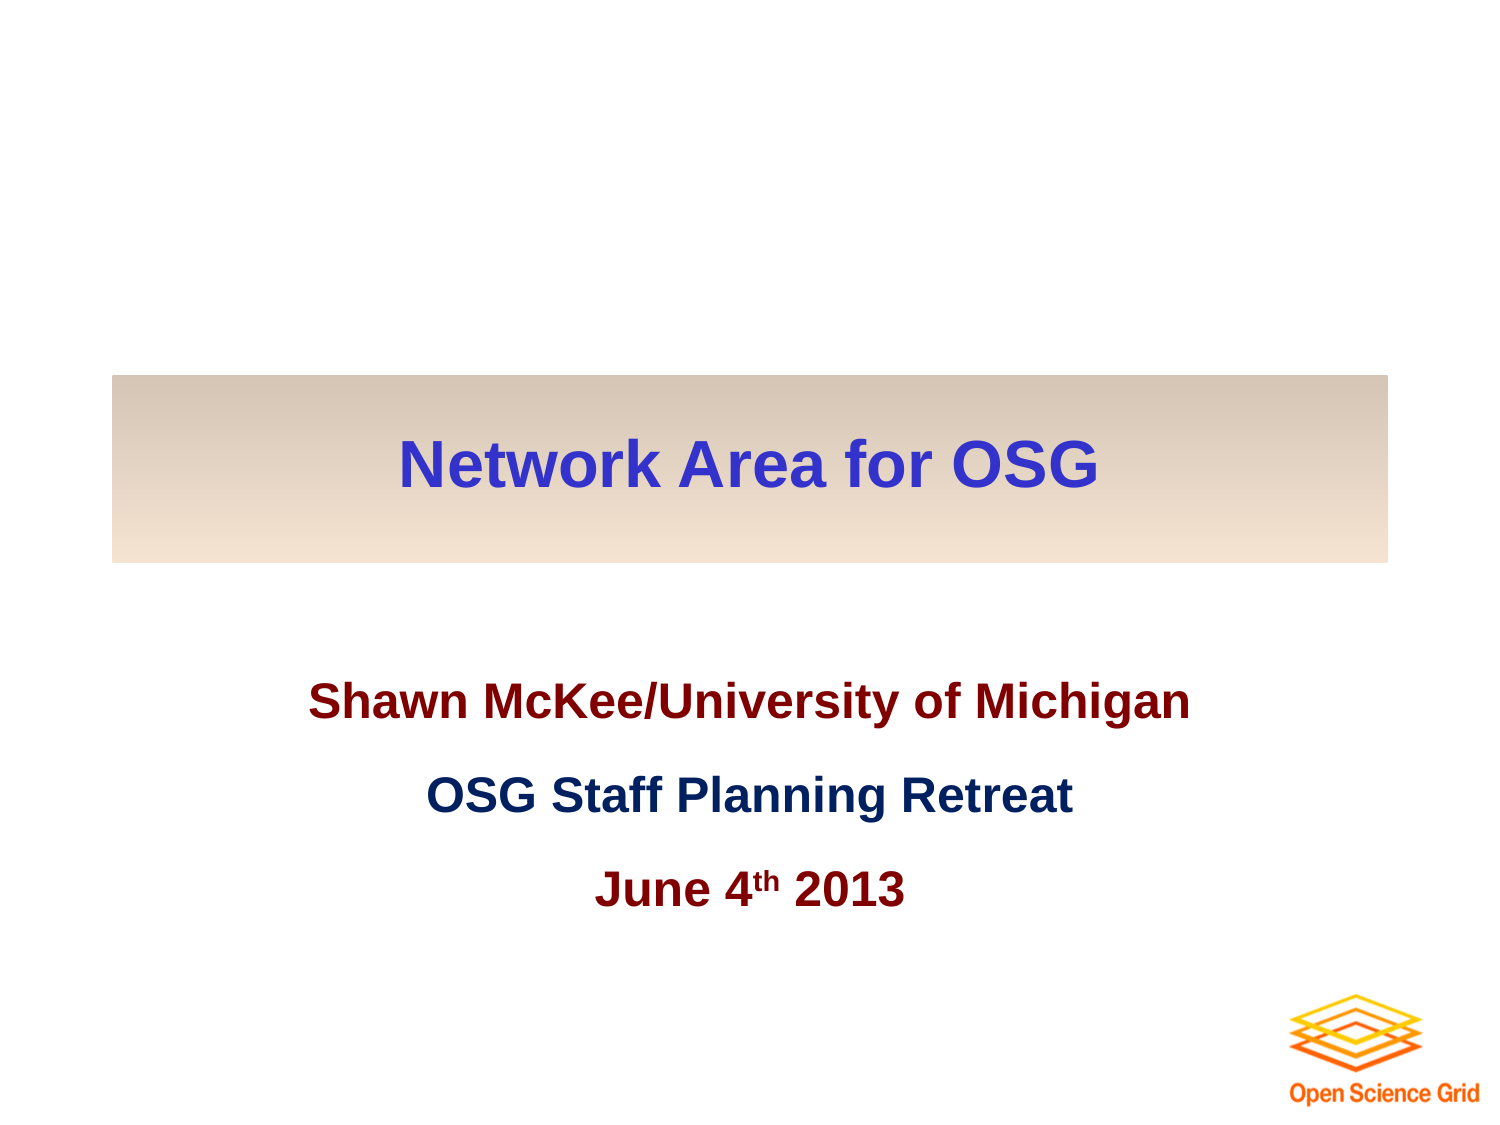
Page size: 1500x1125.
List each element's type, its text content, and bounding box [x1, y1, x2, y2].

title Network Area for OSG [112, 374, 1388, 563]
picture [1268, 971, 1500, 1125]
subtitle Shawn McKee/University of Michigan OSG Staff Planning Retreat June 4th 2013 [224, 637, 1276, 1026]
